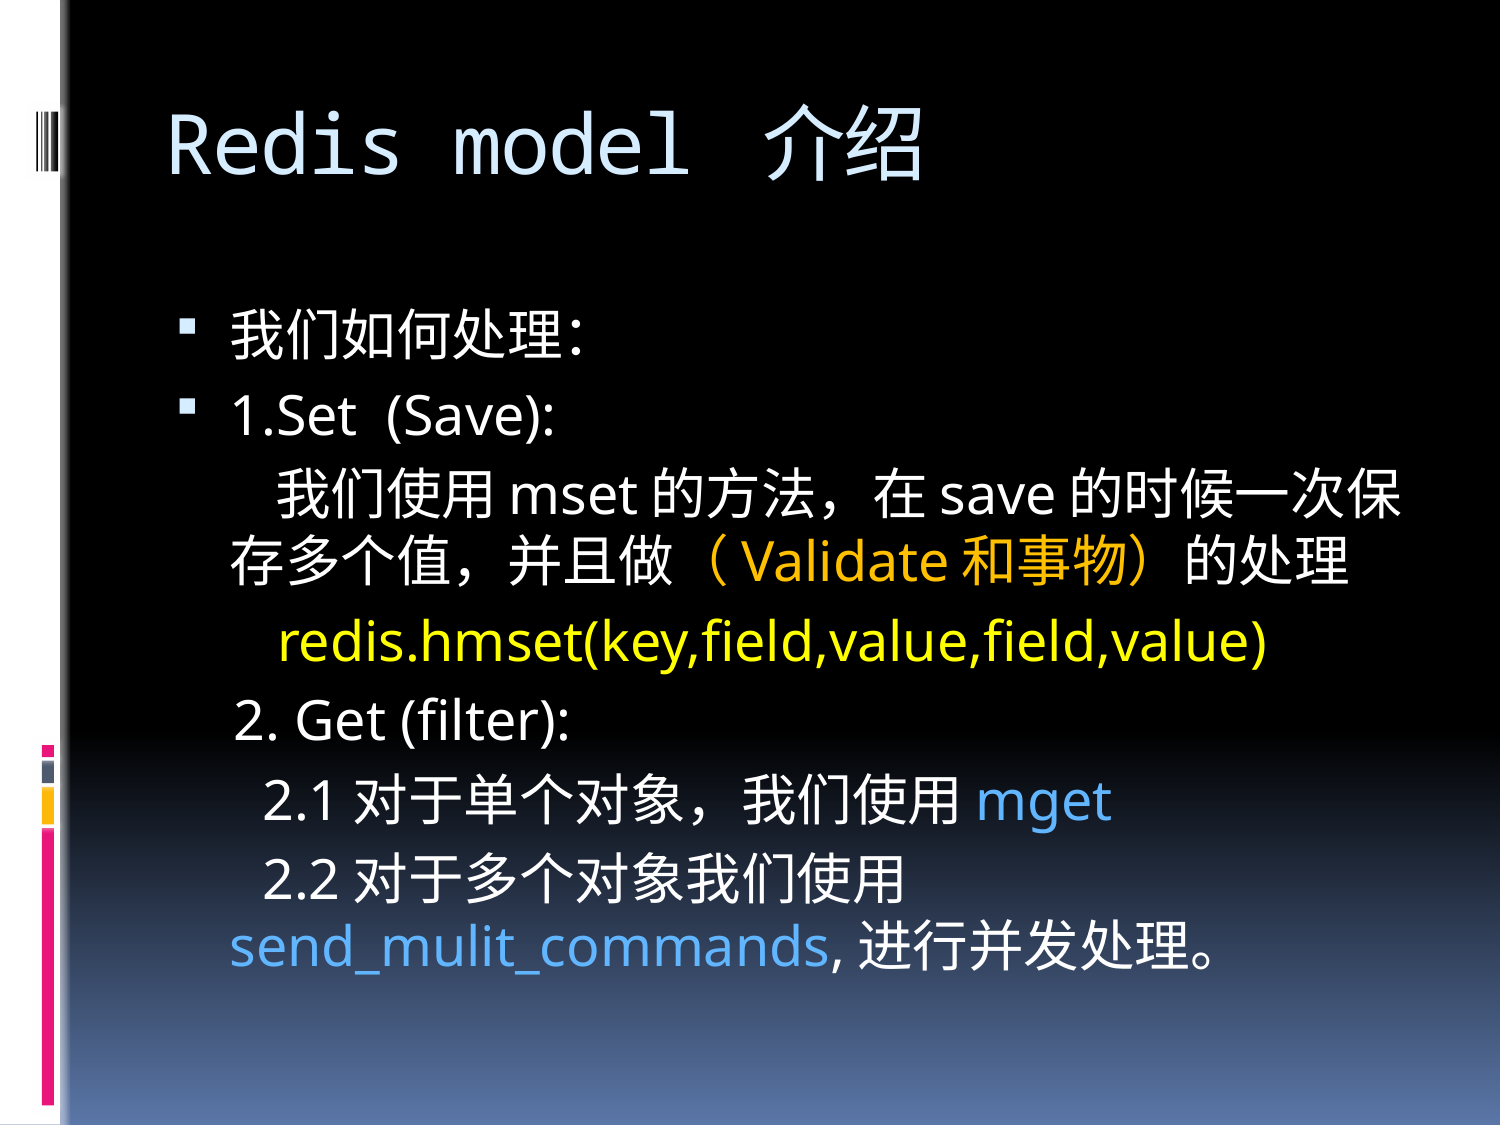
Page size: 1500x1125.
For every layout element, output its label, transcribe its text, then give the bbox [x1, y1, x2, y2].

list 我们如何处理： 1.Set (Save): 我们使用mset的方法，在save的时候一次保存多个值，并且做（Validate和事物）的处理 redis.hmset(key,field,value,field,value) 2. Get (filter): 2.1对于单个对象，我们使用mget 2.2对于多个对象我们使用 send_mulit_commands,进行并发处理。 [150, 292, 1425, 1043]
title Redis model 介绍 [150, 83, 1425, 234]
